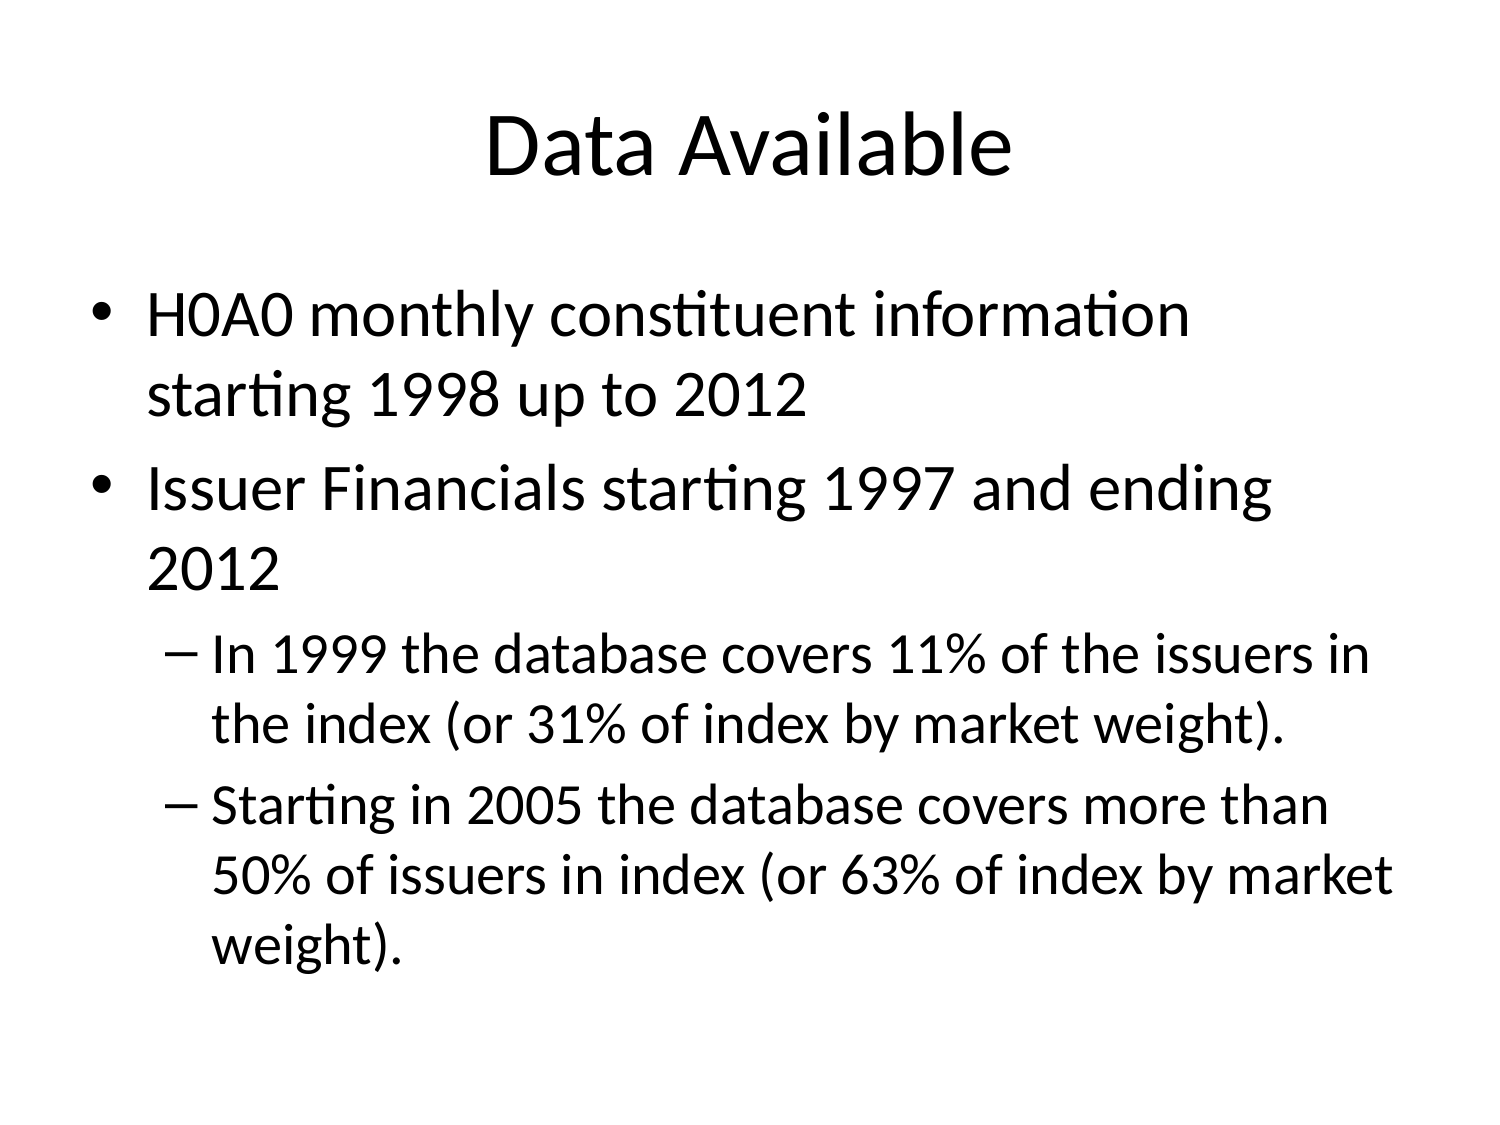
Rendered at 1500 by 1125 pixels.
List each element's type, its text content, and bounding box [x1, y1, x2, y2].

list H0A0 monthly constituent information starting 1998 up to 2012 Issuer Financials starting 1997 and ending 2012 In 1999 the database covers 11% of the issuers in the index (or 31% of index by market weight). Starting in 2005 the database covers more than 50% of issuers in index (or 63% of index by market weight). [75, 262, 1425, 1005]
title Data Available [75, 45, 1425, 233]
